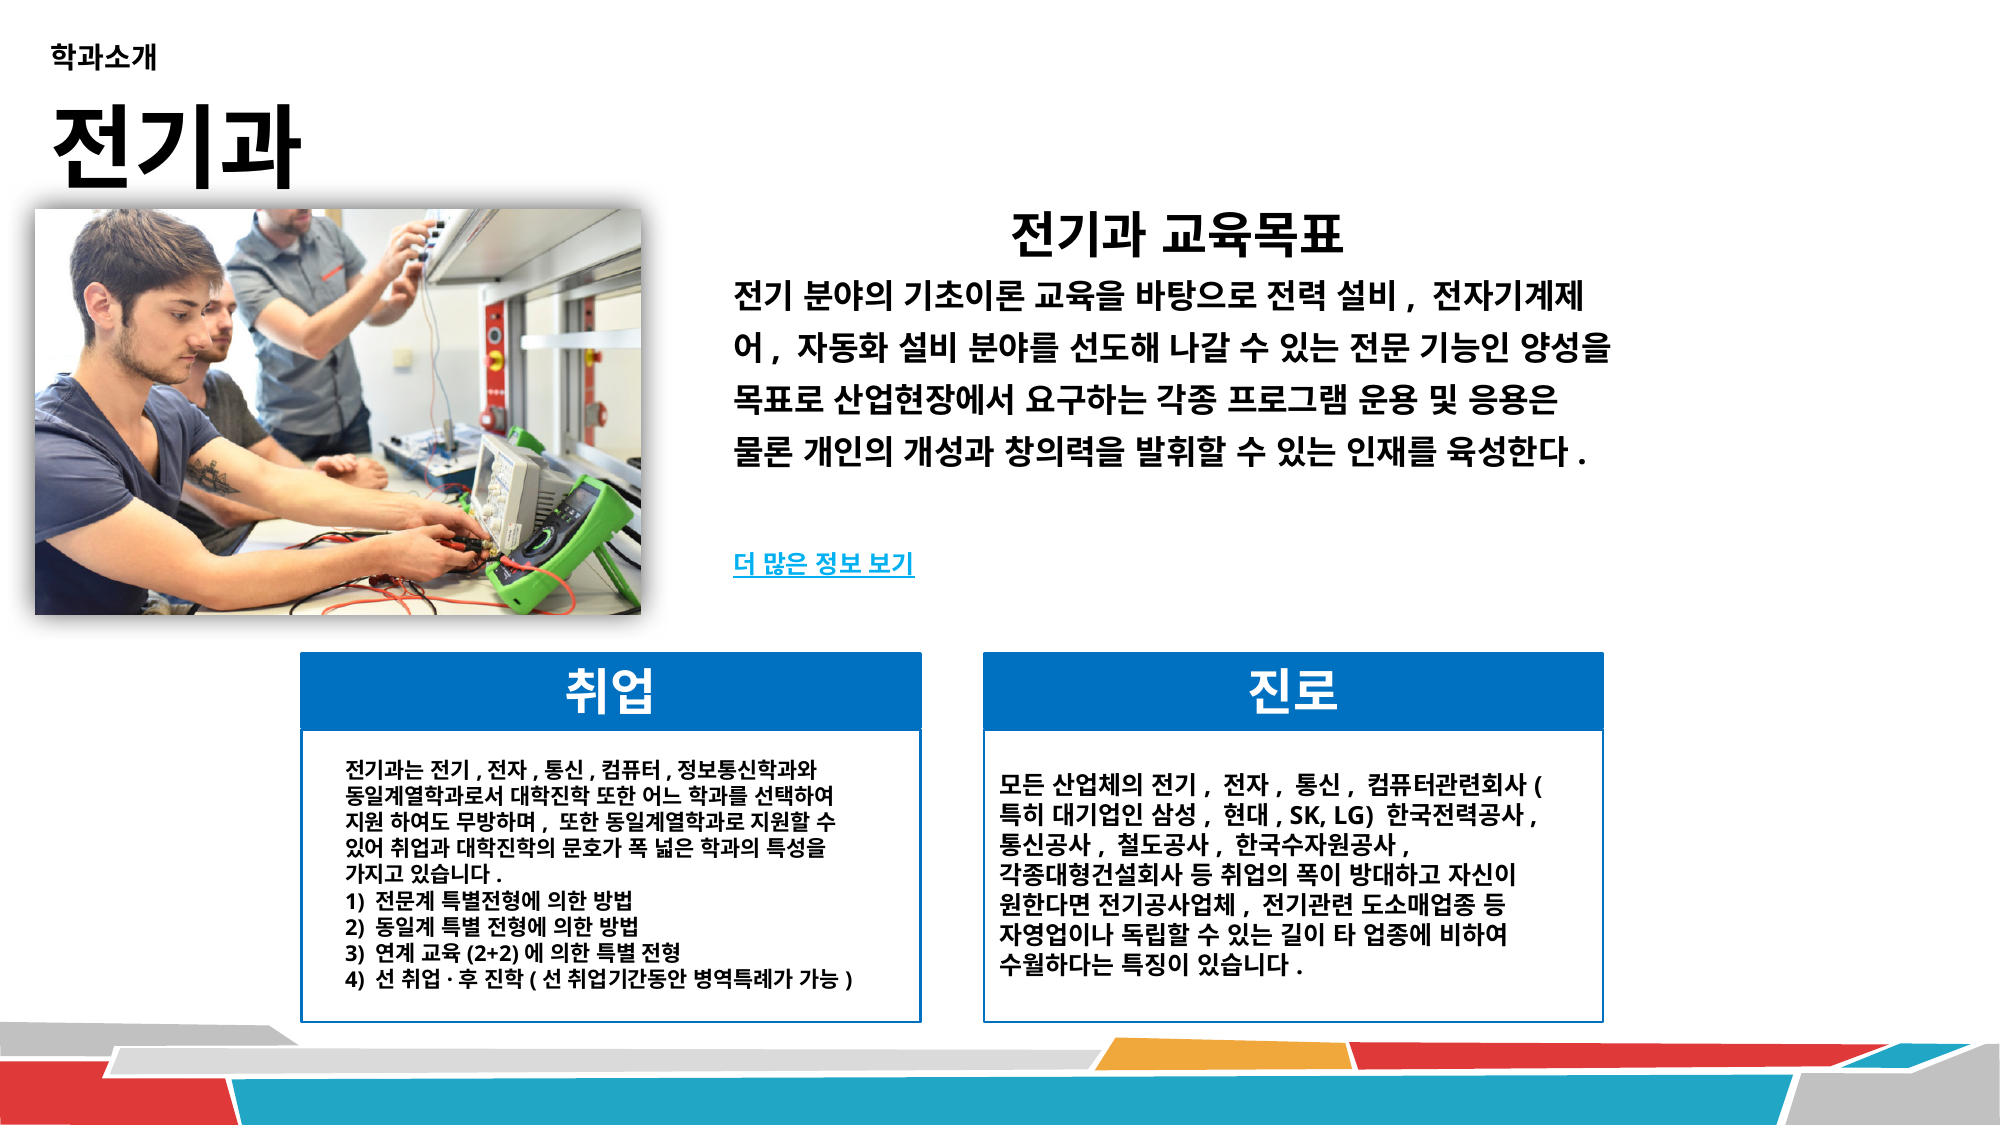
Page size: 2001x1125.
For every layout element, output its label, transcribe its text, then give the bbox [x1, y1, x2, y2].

text_box [983, 728, 1604, 1023]
text_box 모든 산업체의 전기, 전자, 통신, 컴퓨터관련회사(특히 대기업인 삼성, 현대, SK, LG) 한국전력공사, 통신공사, 철도공사, 한국수자원공사, 각종대형건설회사 등 취업의 폭이 방대하고 자신이 원한다면 전기공사업체, 전기관련 도소매업종 등 자영업이나 독립할 수 있는 길이 타 업종에 비하여 수월하다는 특징이 있습니다. [985, 762, 1604, 987]
text_box 더 많은 정보 보기 [718, 541, 953, 587]
text_box 전기과는 전기,전자,통신,컴퓨터,정보통신학과와 동일계열학과로서 대학진학 또한 어느 학과를 선택하여 지원 하여도 무방하며, 또한 동일계열학과로 지원할 수 있어 취업과 대학진학의 문호가 폭 넓은 학과의 특성을 가지고 있습니다. 1) 전문계 특별전형에 의한 방법 2) 동일계 특별 전형에 의한 방법 3) 연계 교육(2+2)에 의한 특별 전형 4) 선 취업·후 진학(선 취업기간동안 병역특례가 가능) [330, 748, 892, 1000]
text_box 진로 [983, 652, 1604, 728]
text_box 전기과 교육목표 전기 분야의 기초이론 교육을 바탕으로 전력 설비, 전자기계제어, 자동화 설비 분야를 선도해 나갈 수 있는 전문 기능인 양성을 목표로 산업현장에서 요구하는 각종 프로그램 운용 및 응용은 물론 개인의 개성과 창의력을 발휘할 수 있는 인재를 육성한다. [718, 178, 1638, 479]
text_box 학과소개 [35, 31, 254, 82]
text_box [300, 728, 922, 1023]
picture [35, 209, 642, 615]
text_box 전기과 [35, 82, 375, 190]
text_box 취업 [300, 652, 922, 728]
